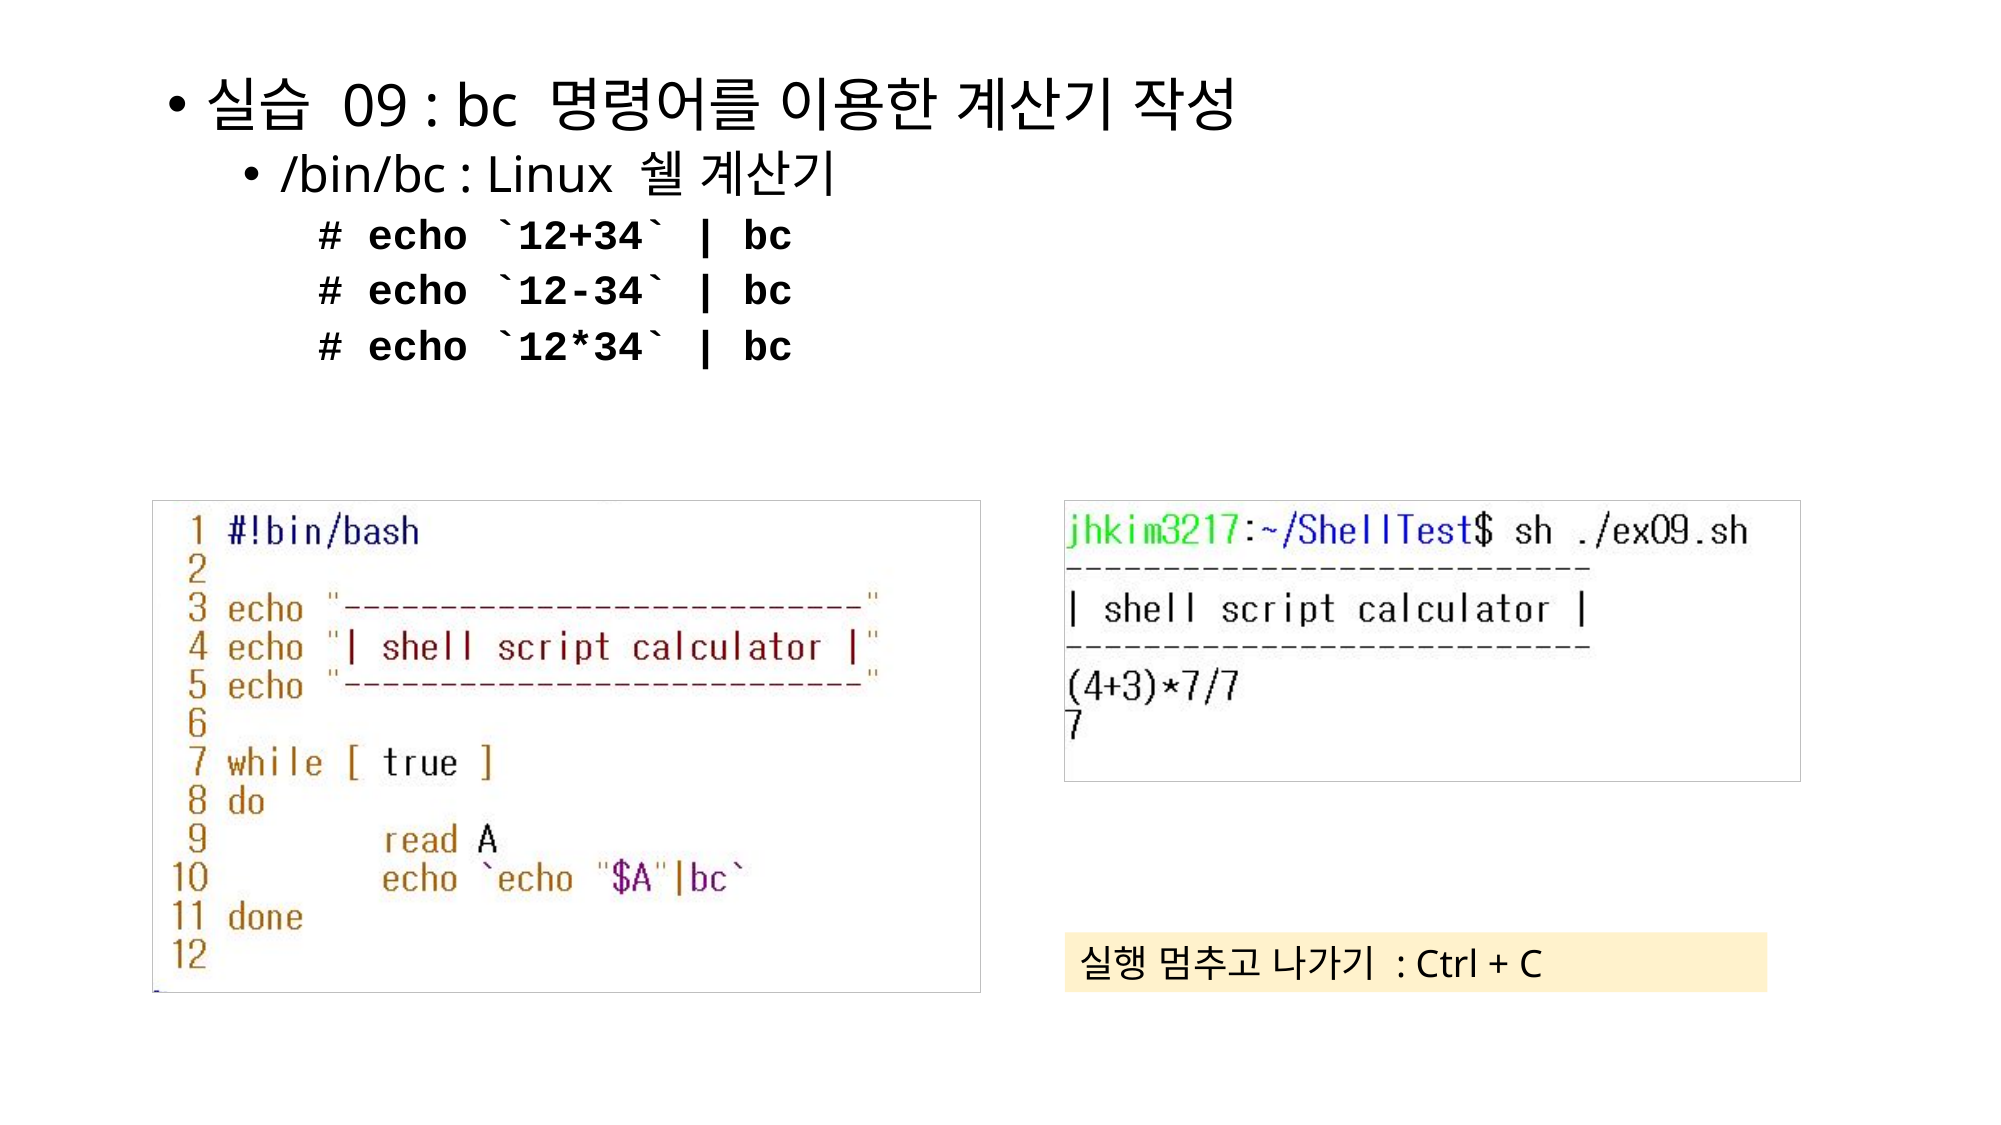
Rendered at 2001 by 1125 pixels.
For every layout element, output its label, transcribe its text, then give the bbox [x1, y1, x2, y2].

text_box 실행 멈추고 나가기 : Ctrl + C [1064, 932, 1768, 993]
picture [152, 500, 981, 993]
picture [1064, 500, 1801, 782]
list 실습 09 : bc 명령어를 이용한 계산기 작성 /bin/bc : Linux 쉘 계산기 # echo `12+34` | bc # echo `12-34` | bc # echo `12*34` | bc [152, 68, 1878, 1015]
